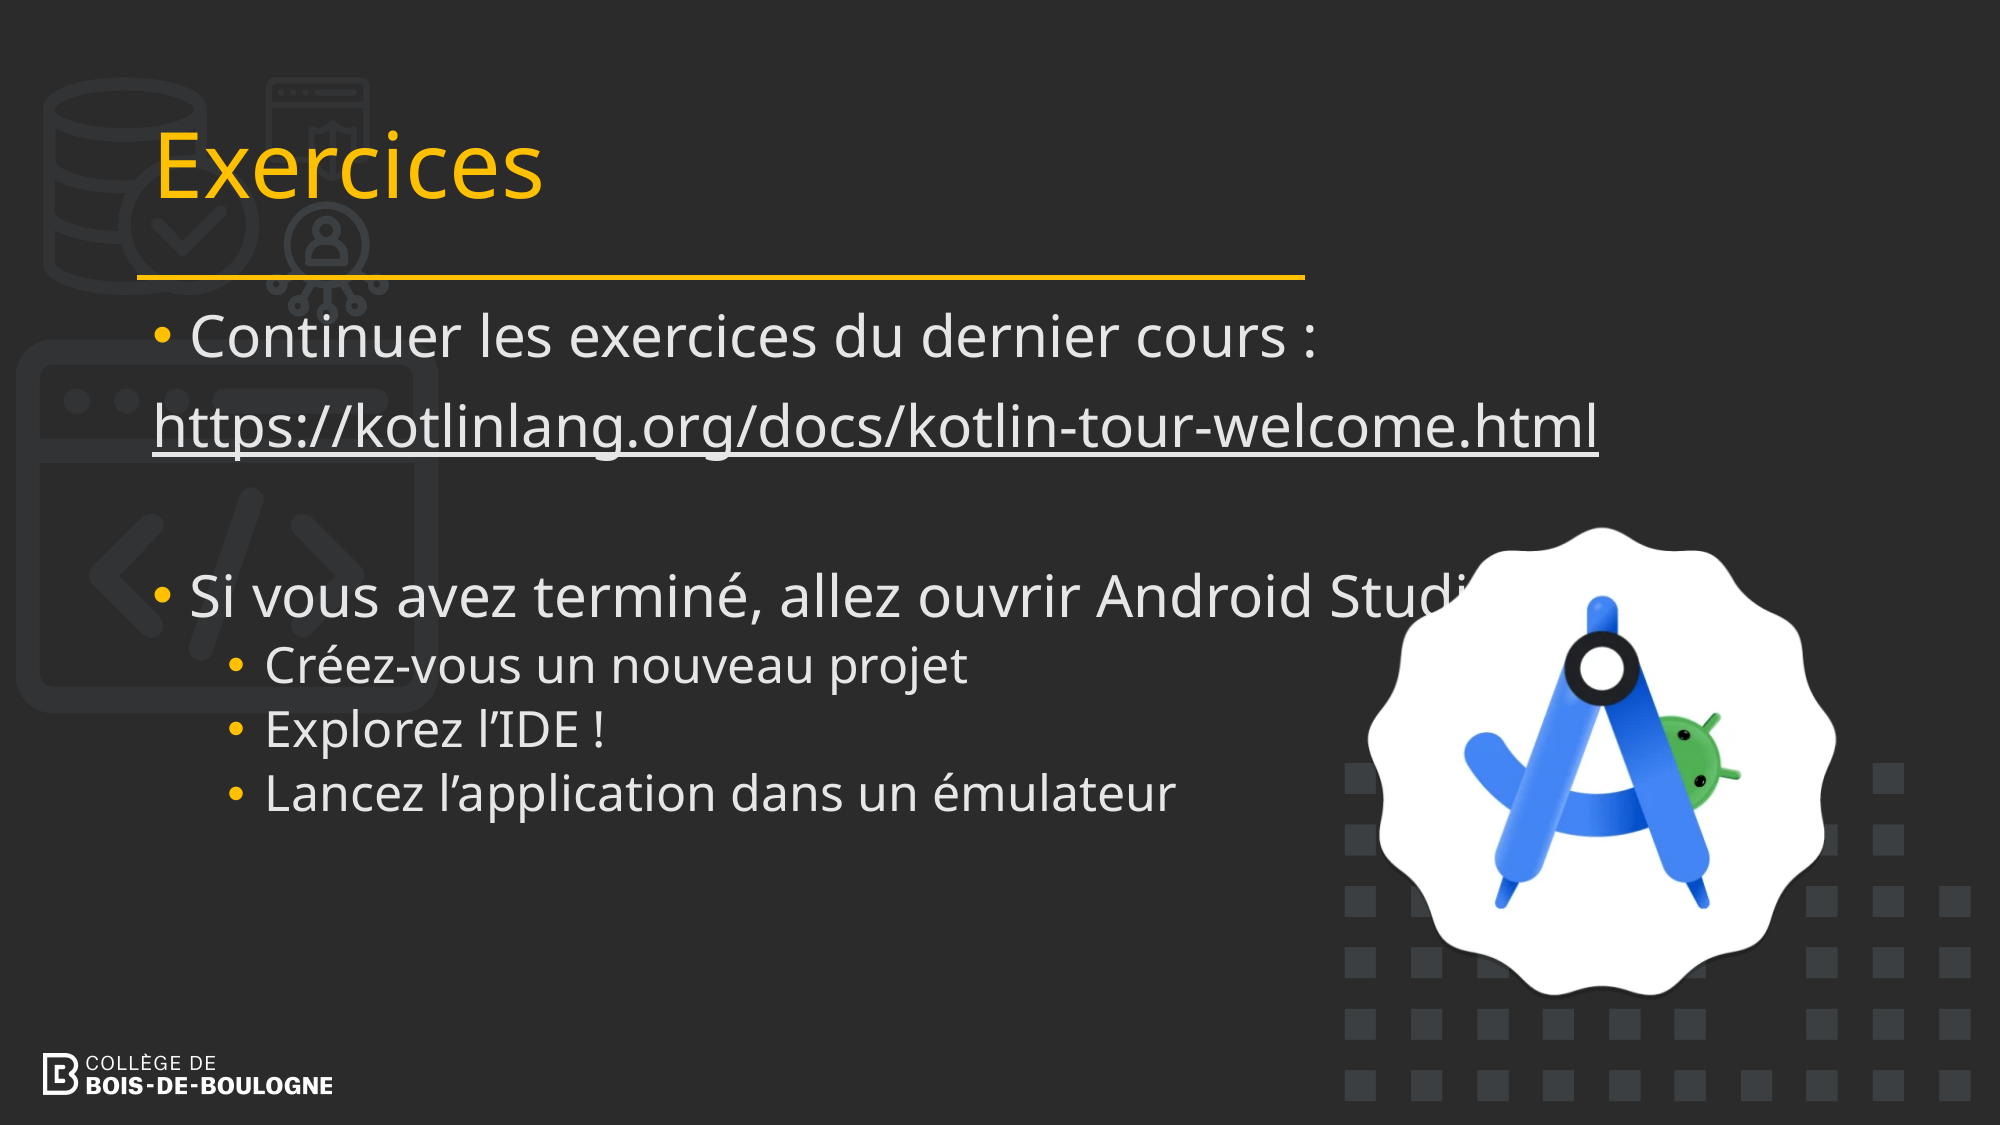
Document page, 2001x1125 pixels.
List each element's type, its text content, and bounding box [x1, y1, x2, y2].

picture [43, 1053, 332, 1095]
list Continuer les exercices du dernier cours : https://kotlinlang.org/docs/kotlin-tour-welcome.html Si vous avez terminé, allez ouvrir Android Studio Créez-vous un nouveau projet Explorez l’IDE ! Lancez l’application dans un émulateur [137, 299, 1863, 1014]
title Exercices [137, 59, 1863, 278]
picture [1355, 514, 1847, 1014]
